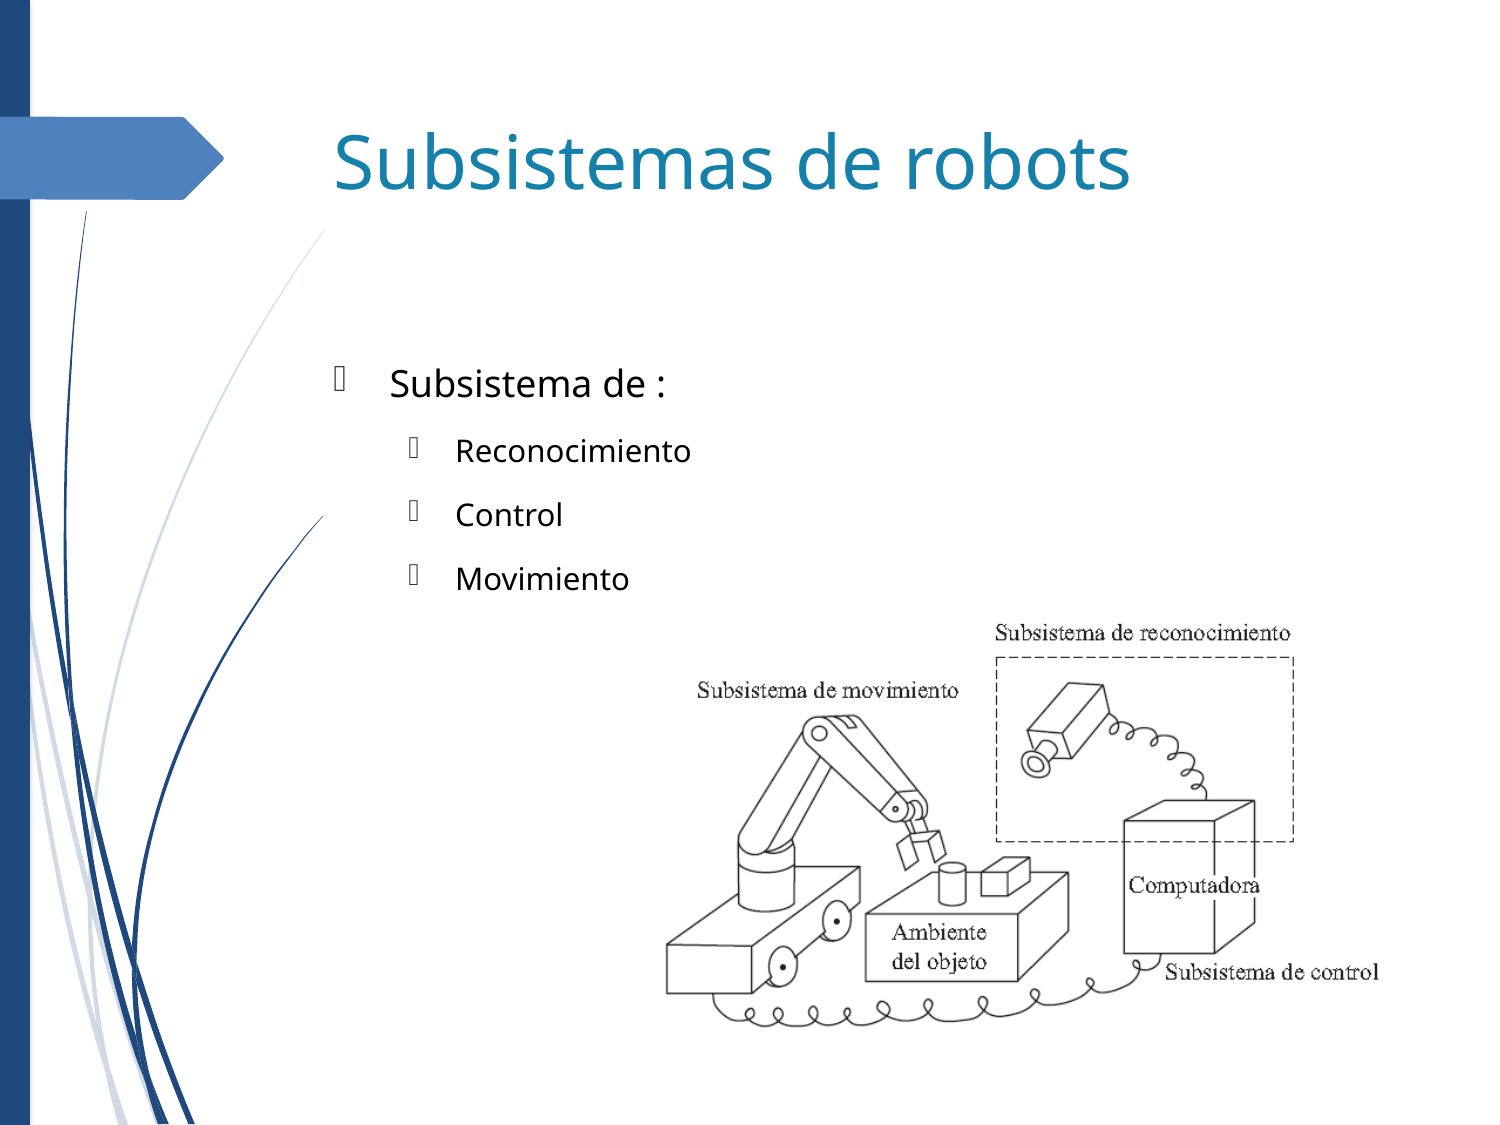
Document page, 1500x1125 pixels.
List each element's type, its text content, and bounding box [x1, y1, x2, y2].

text_box Subsistema de : Reconocimiento Control Movimiento [318, 349, 1400, 970]
text_box Subsistemas de robots [319, 102, 1400, 313]
picture [649, 597, 1396, 1043]
